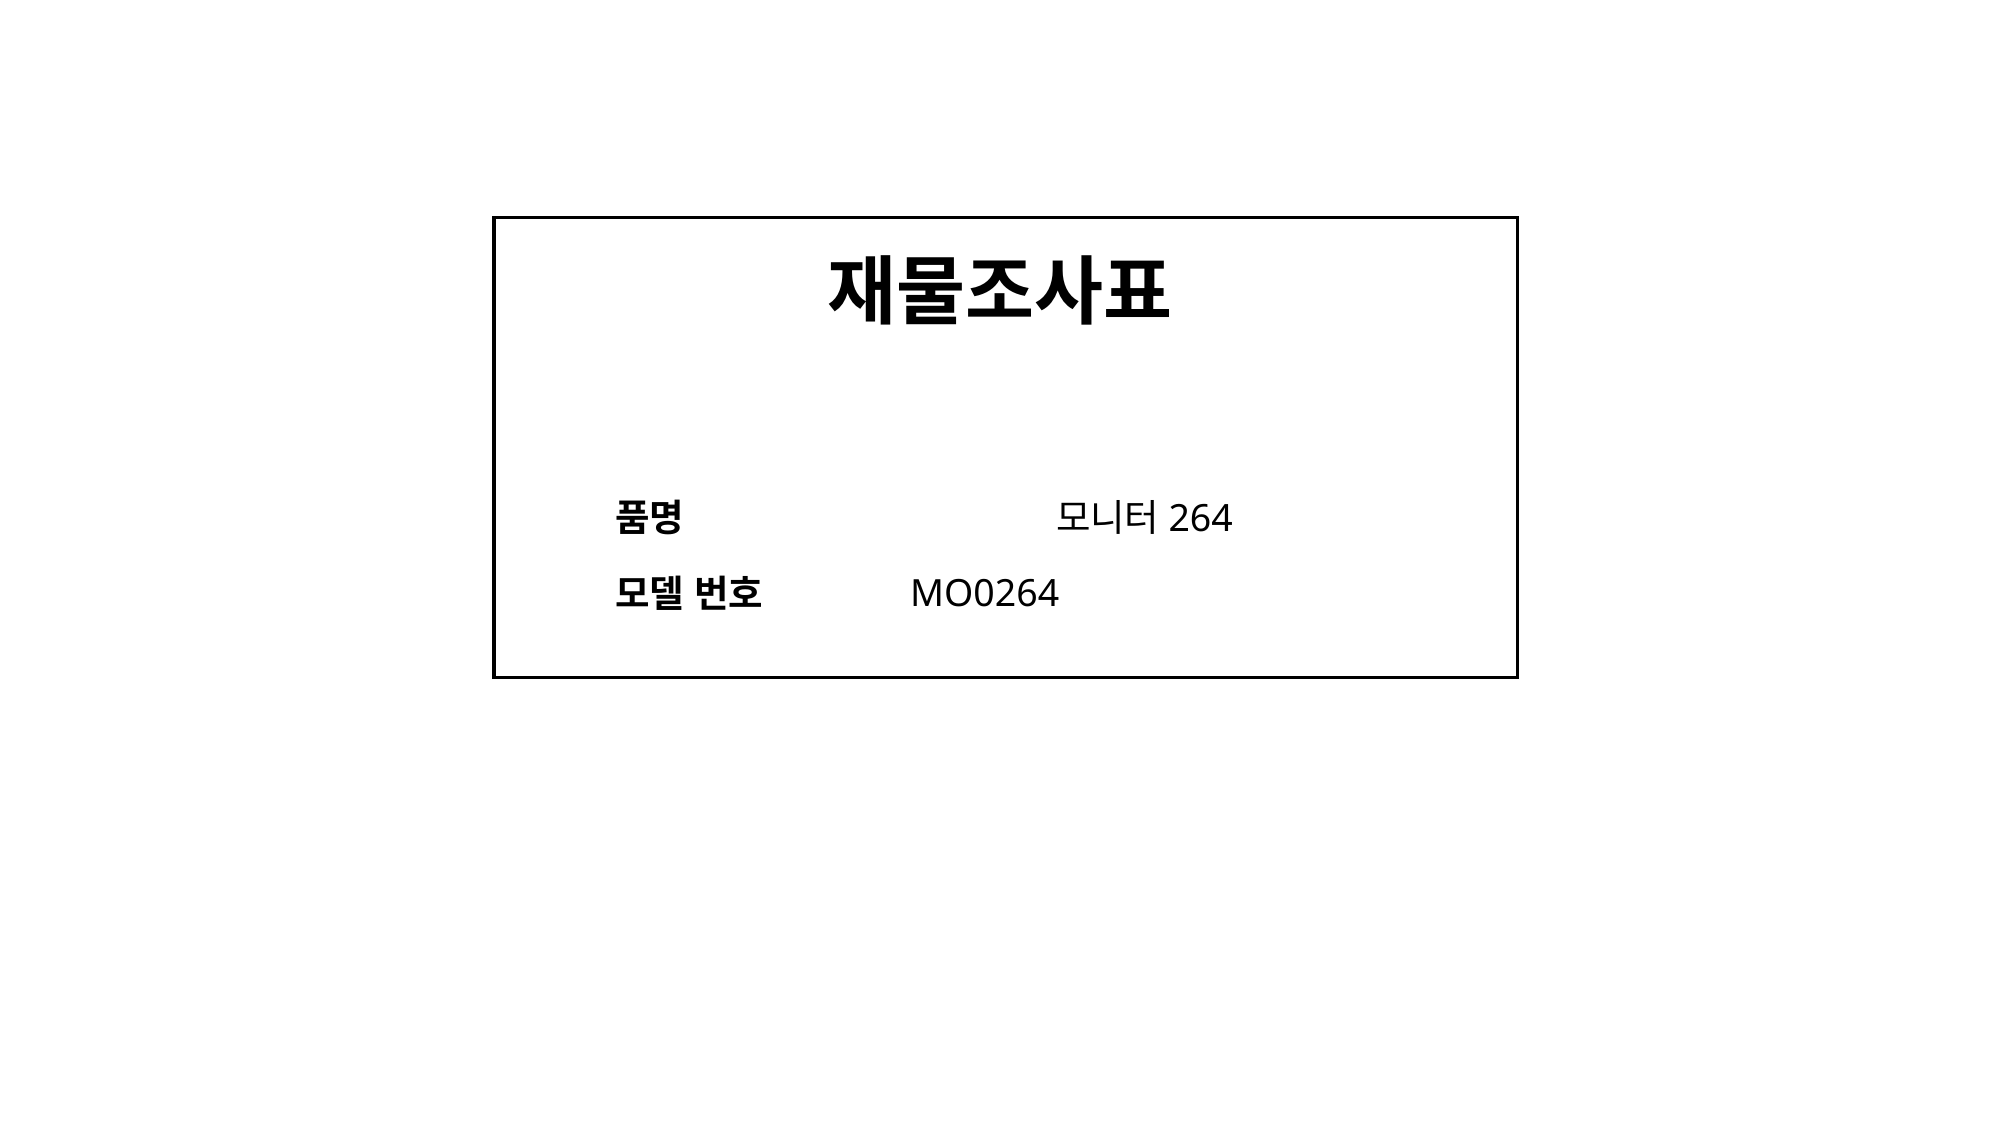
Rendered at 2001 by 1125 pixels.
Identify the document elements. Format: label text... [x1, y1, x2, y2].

text_box MO0264 [895, 561, 1394, 622]
text_box 모니터264 [1041, 486, 1249, 547]
text_box 모델 번호 [600, 562, 820, 623]
text_box 품명 [600, 486, 820, 547]
text_box 재물조사표 [812, 235, 1188, 341]
text_box [492, 216, 1519, 679]
